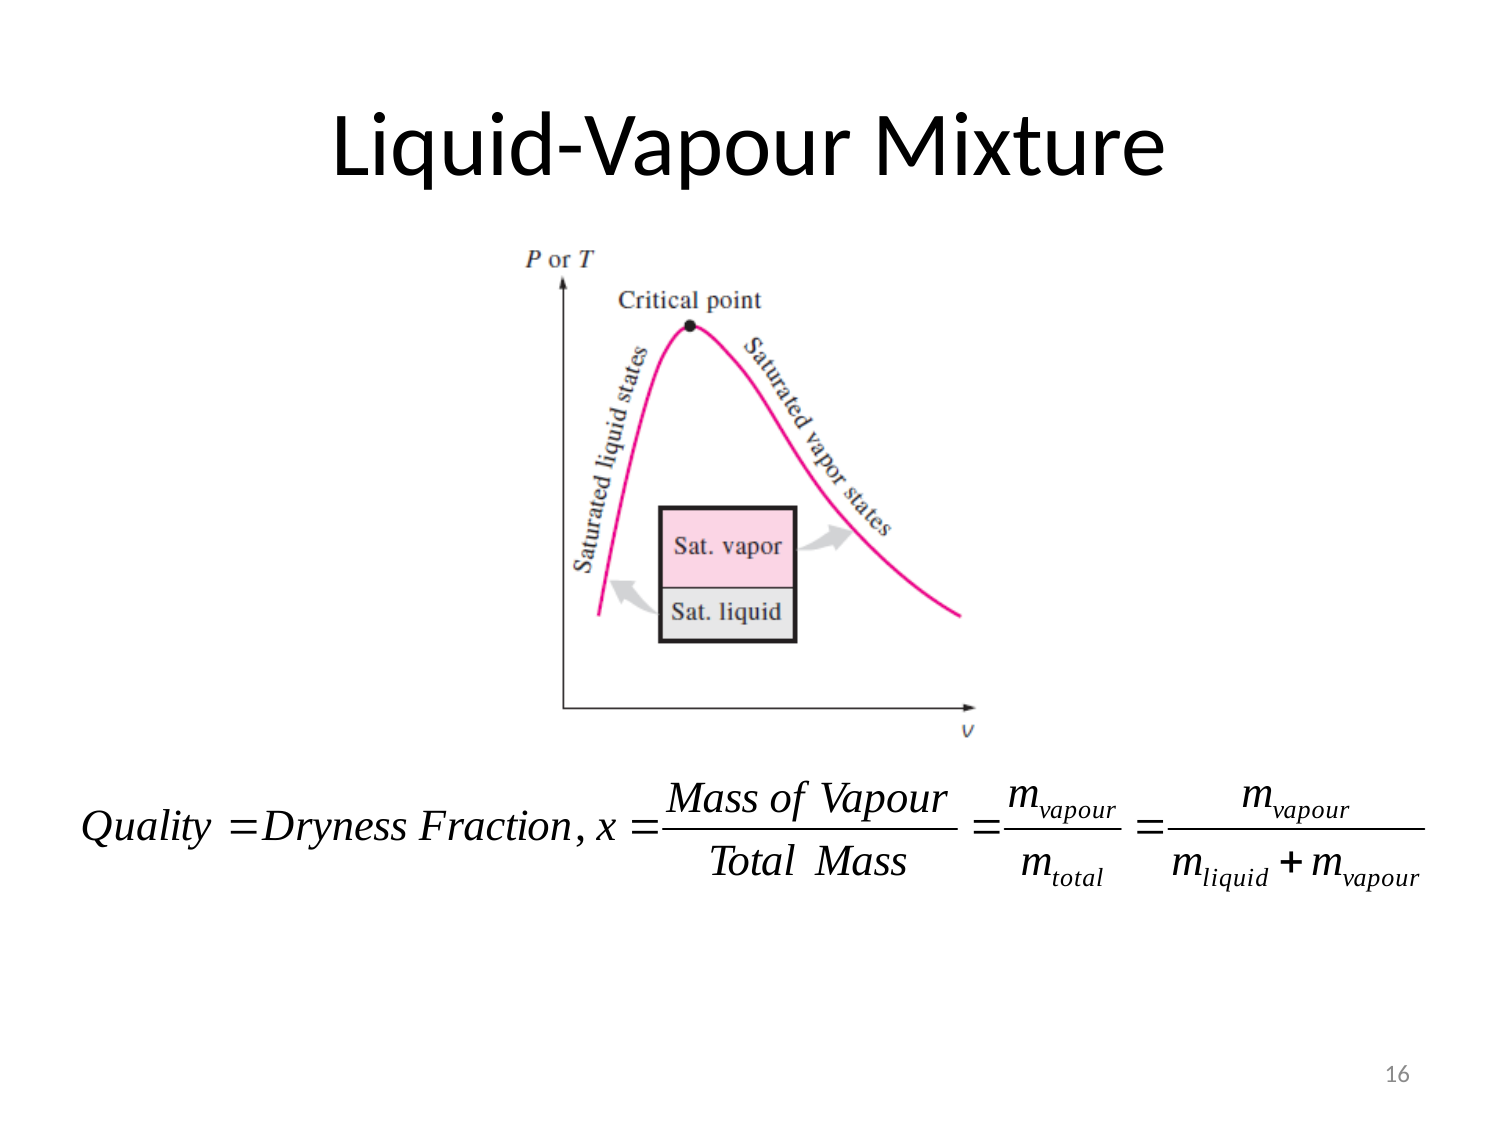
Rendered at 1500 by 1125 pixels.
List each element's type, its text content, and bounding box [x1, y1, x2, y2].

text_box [74, 762, 1436, 901]
picture [519, 249, 981, 748]
title Liquid-Vapour Mixture [75, 45, 1425, 233]
slide_number 16 [1074, 1042, 1425, 1103]
